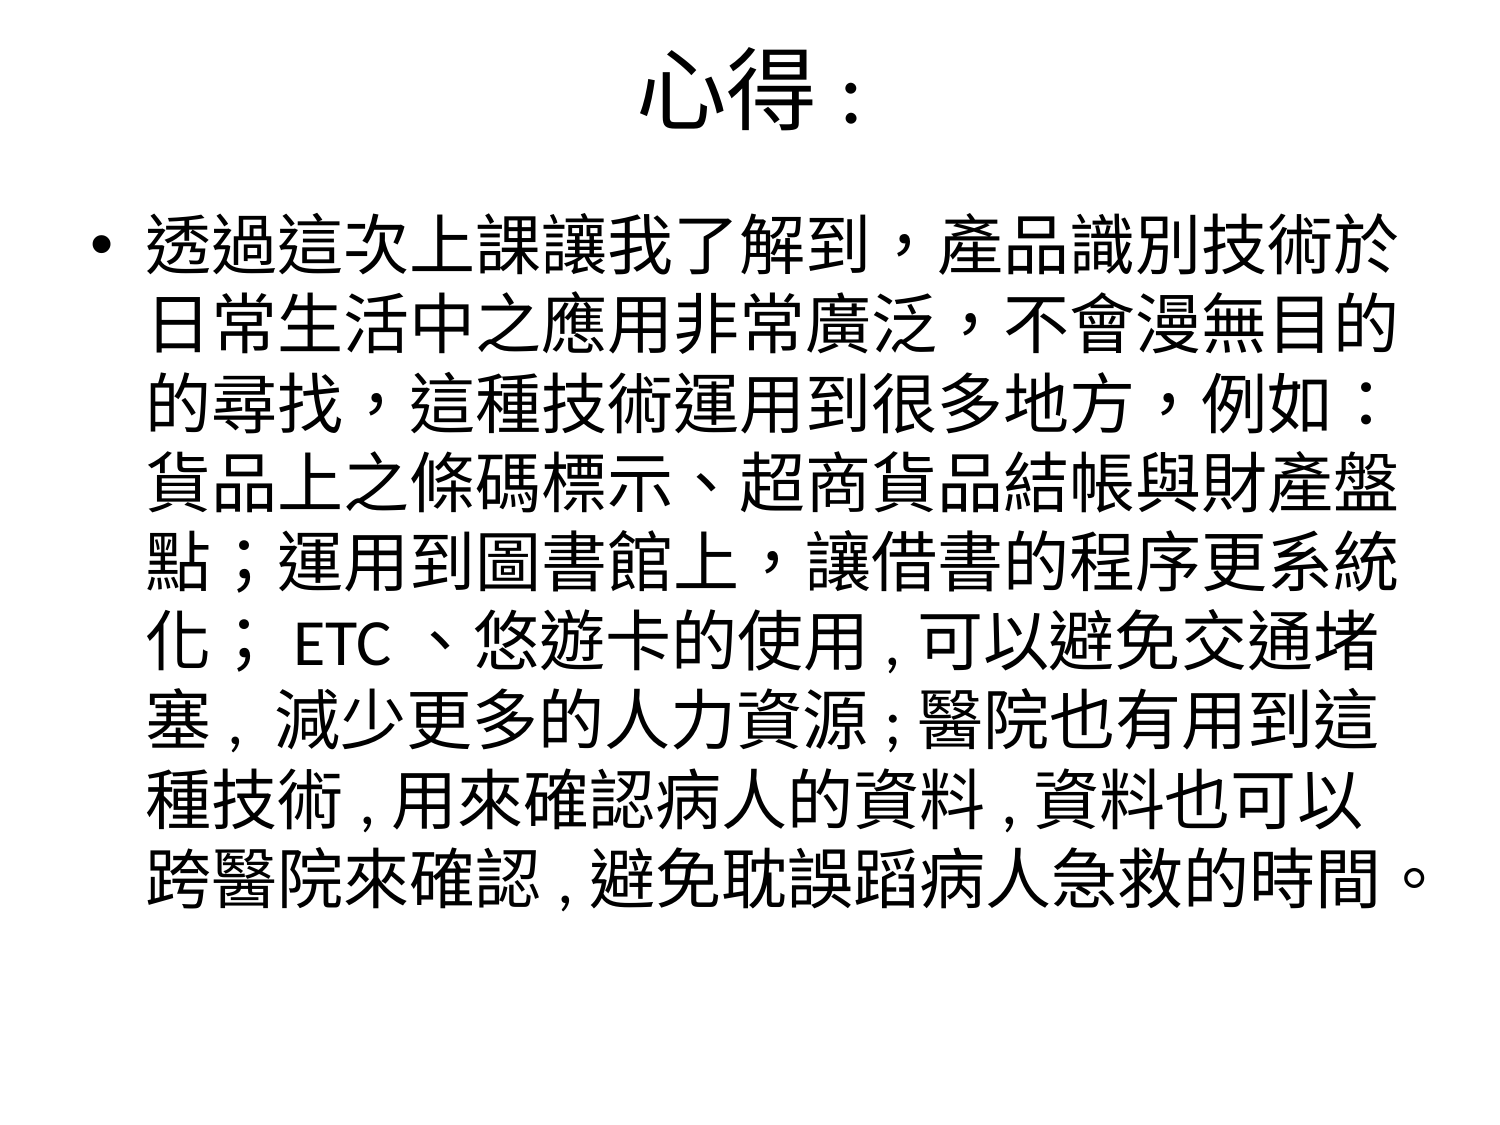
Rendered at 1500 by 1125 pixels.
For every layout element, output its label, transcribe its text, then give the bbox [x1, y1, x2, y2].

list 透過這次上課讓我了解到，產品識別技術於日常生活中之應用非常廣泛，不會漫無目的的尋找，這種技術運用到很多地方，例如：貨品上之條碼標示、超商貨品結帳與財產盤點；運用到圖書館上，讓借書的程序更系統化；ETC、悠遊卡的使用,可以避免交通堵塞, 減少更多的人力資源;醫院也有用到這種技術,用來確認病人的資料,資料也可以跨醫院來確認,避免耽誤蹈病人急救的時間。 [75, 196, 1425, 1000]
title 心得: [75, 24, 1425, 149]
